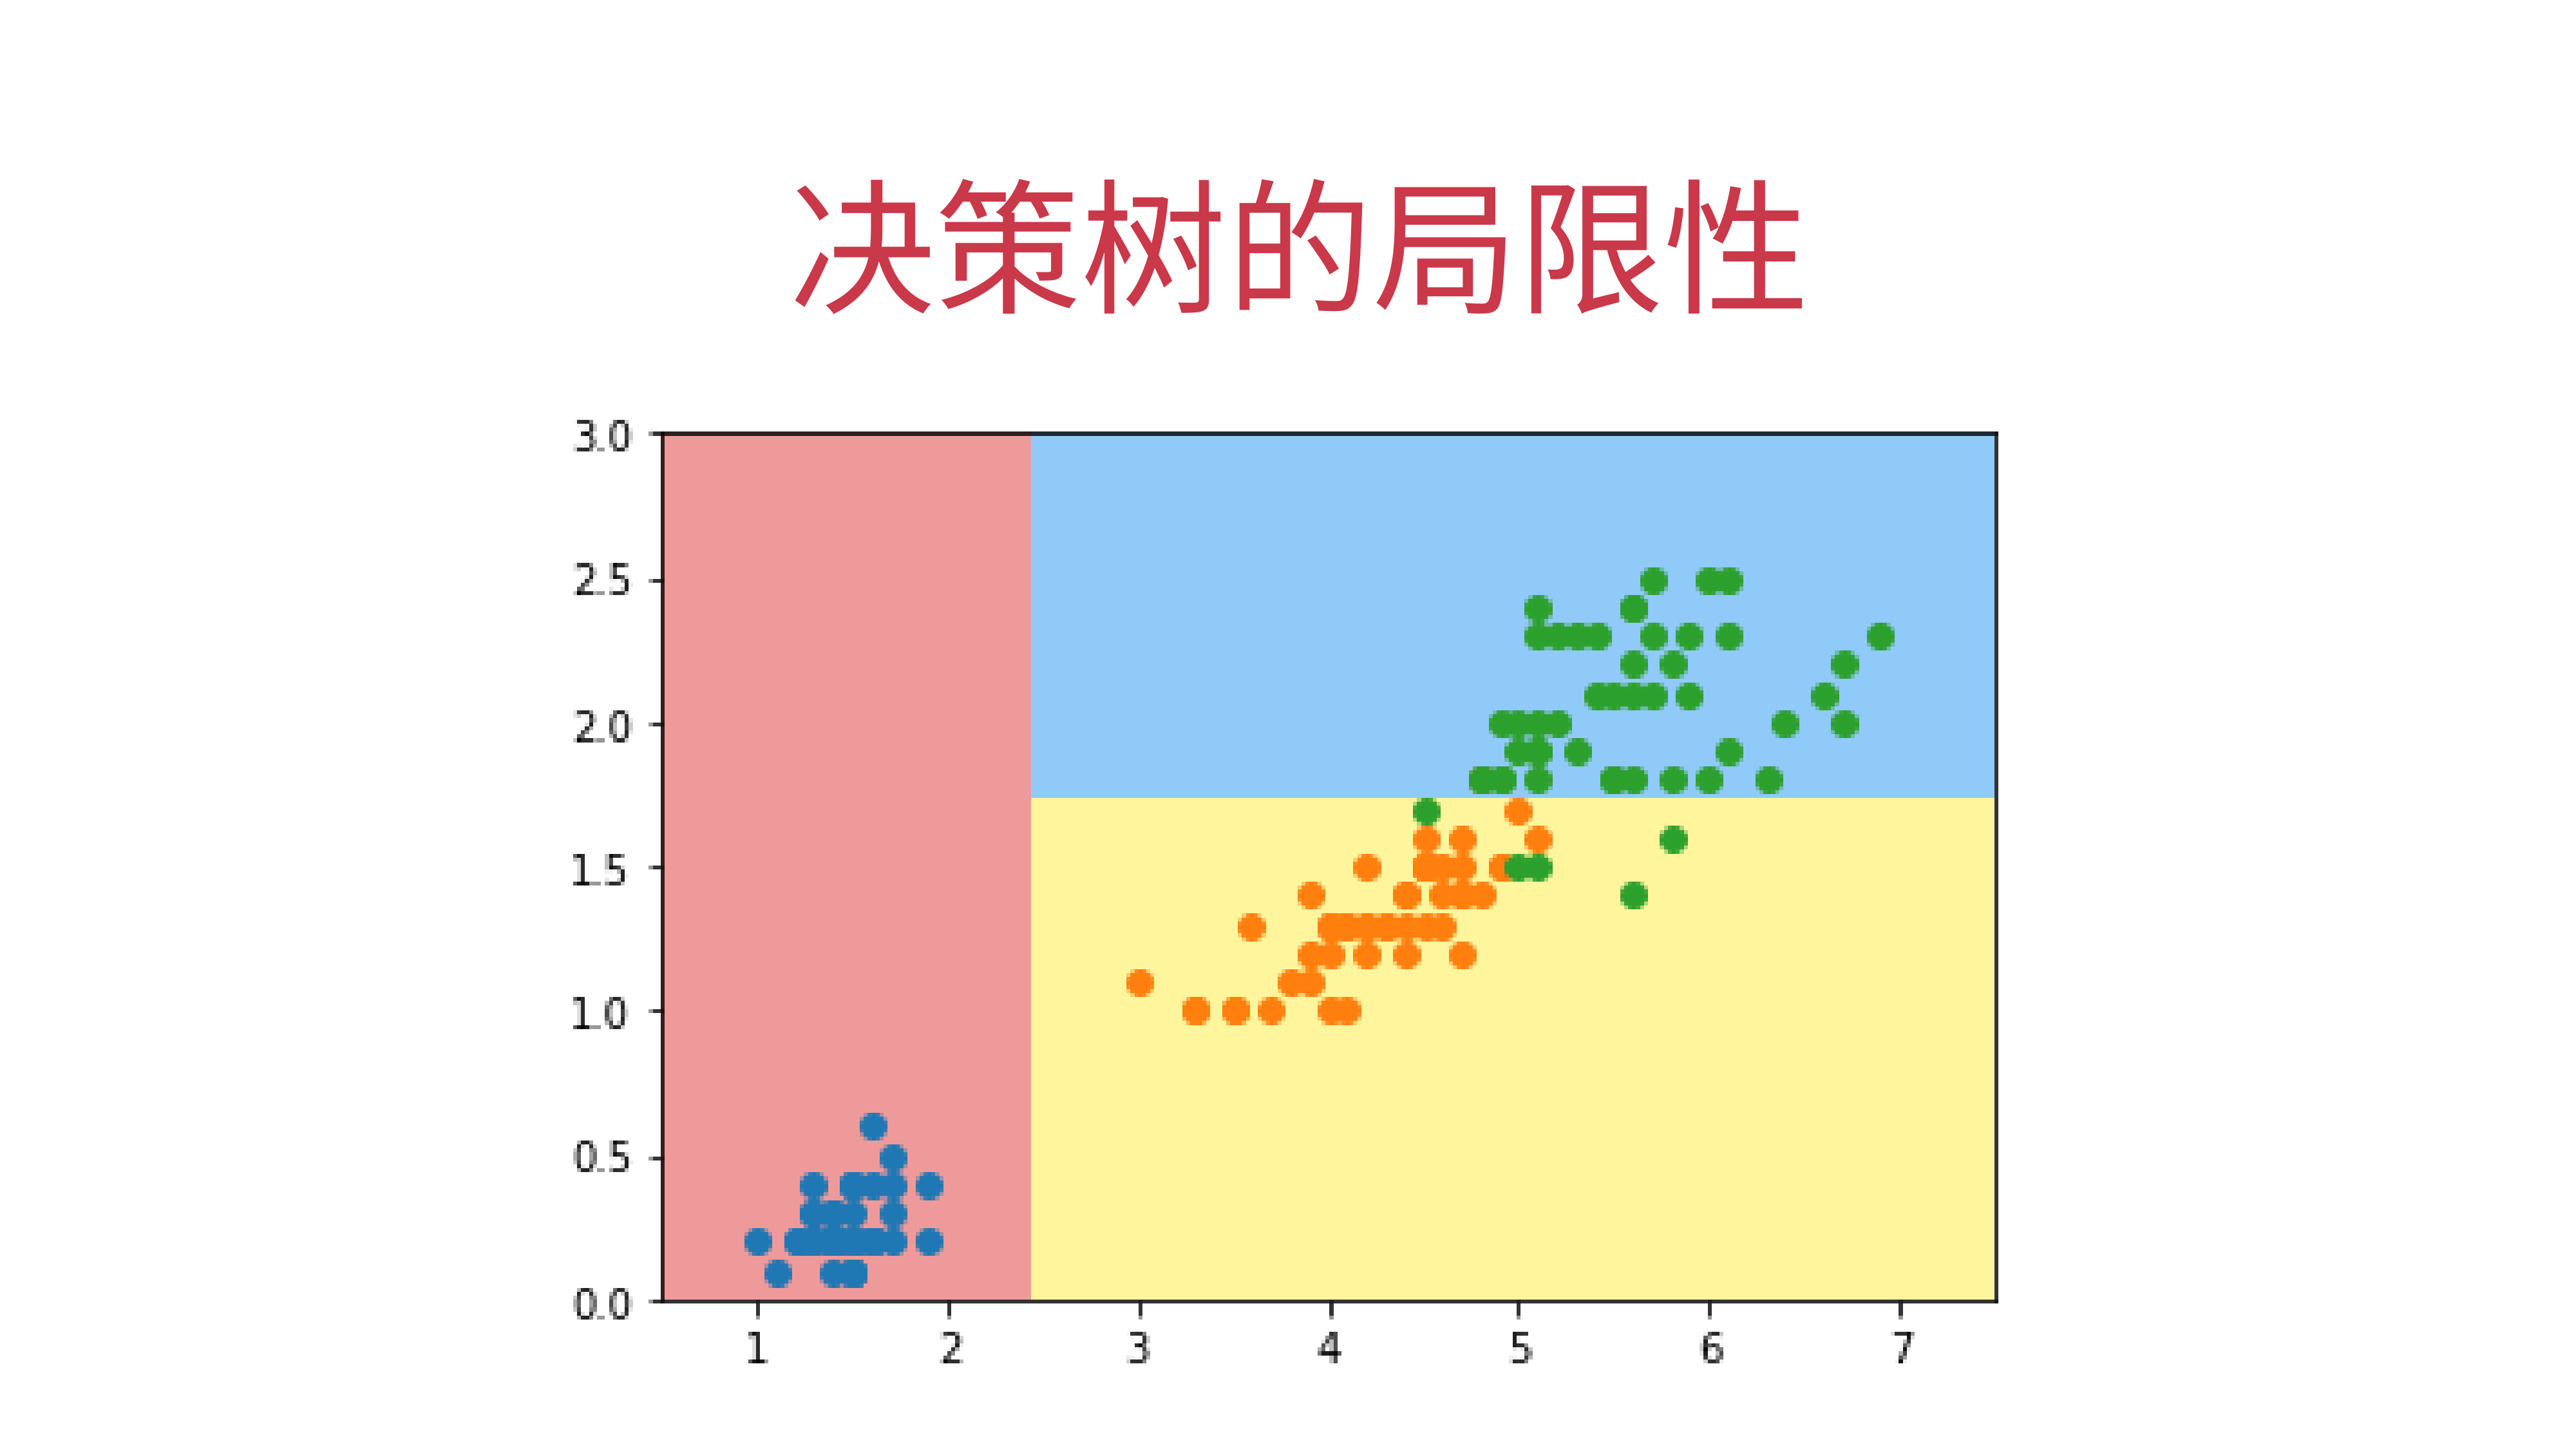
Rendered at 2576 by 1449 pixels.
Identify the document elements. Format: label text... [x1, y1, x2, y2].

title 决策树的局限性 [187, 122, 2389, 337]
picture [542, 392, 2034, 1396]
